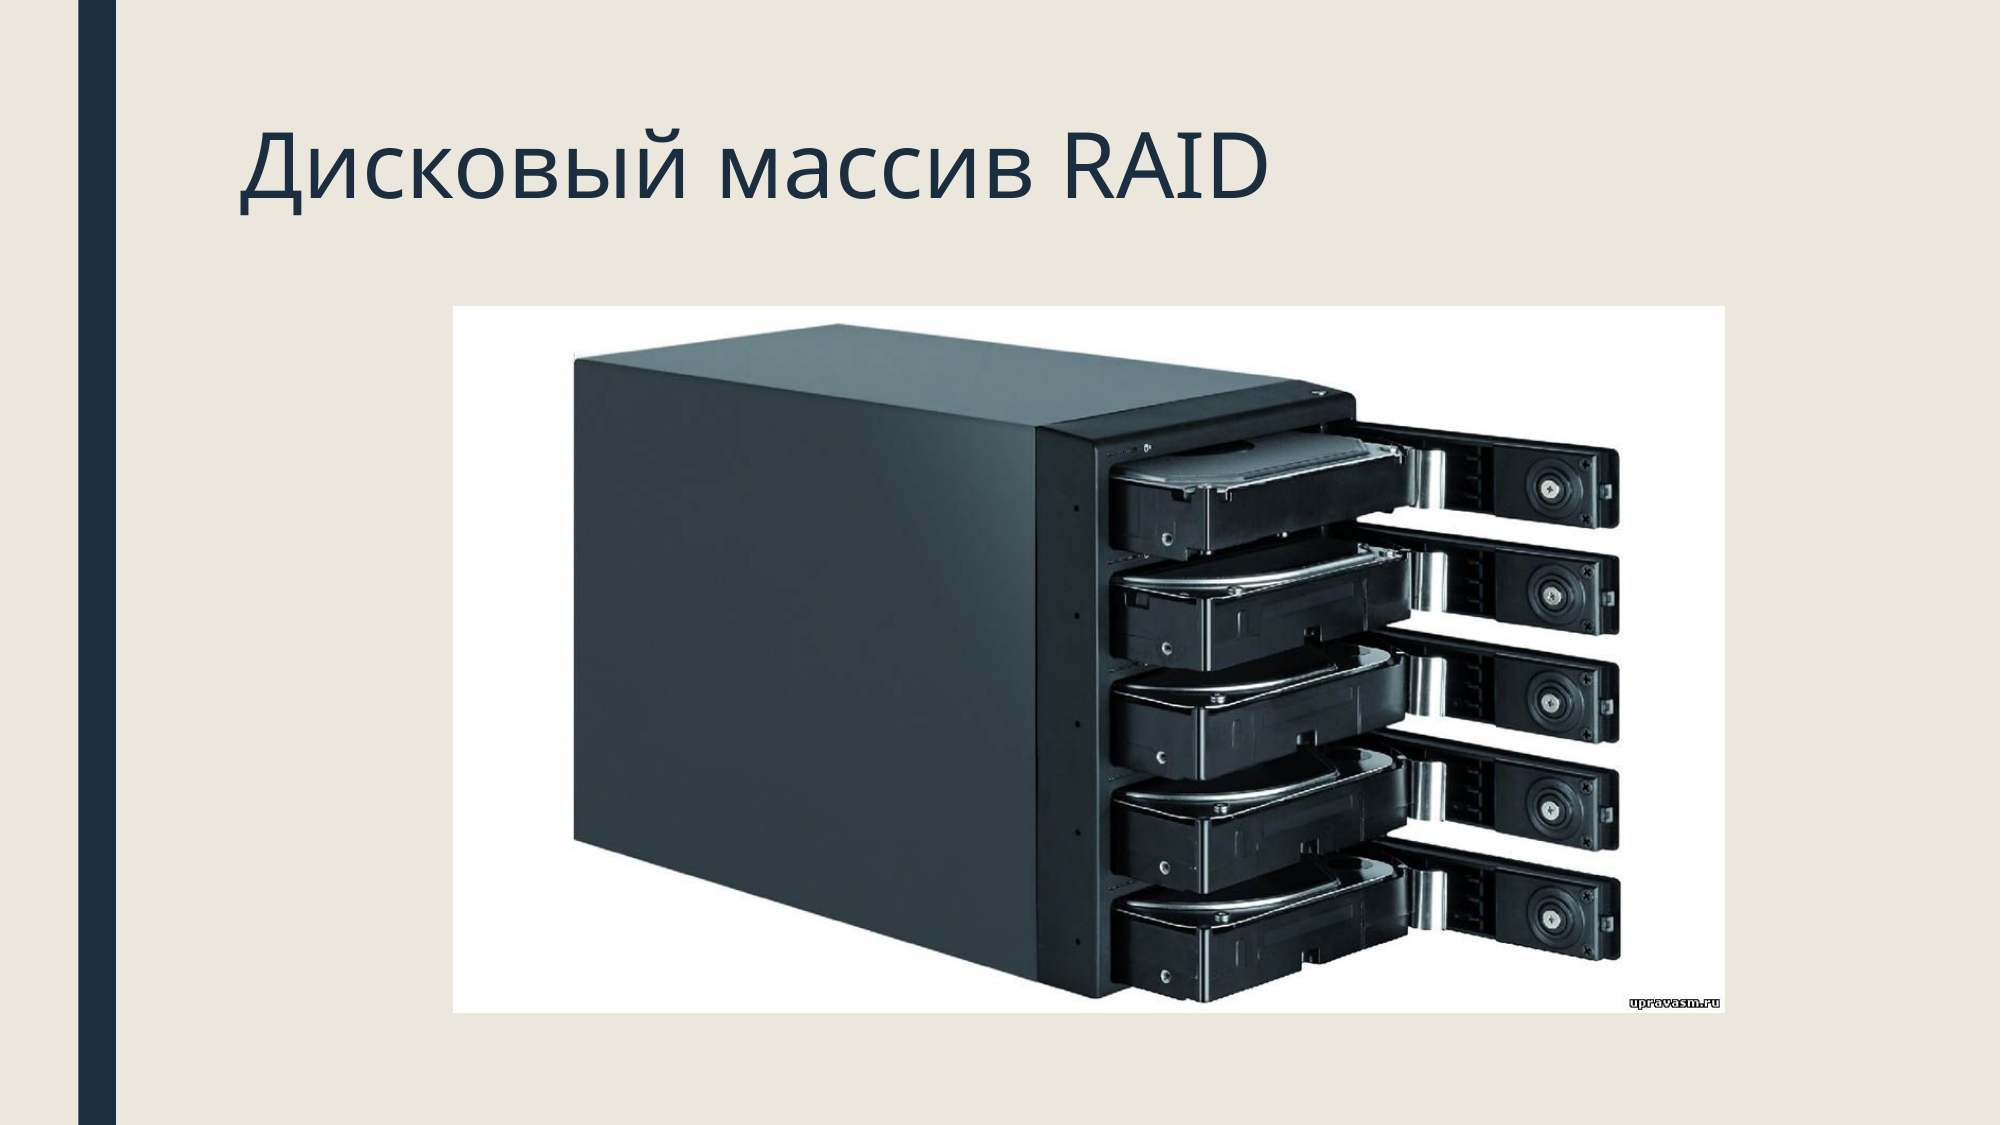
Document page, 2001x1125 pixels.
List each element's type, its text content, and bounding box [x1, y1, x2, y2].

title Дисковый массив RAID [225, 112, 1800, 357]
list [453, 306, 1725, 1013]
